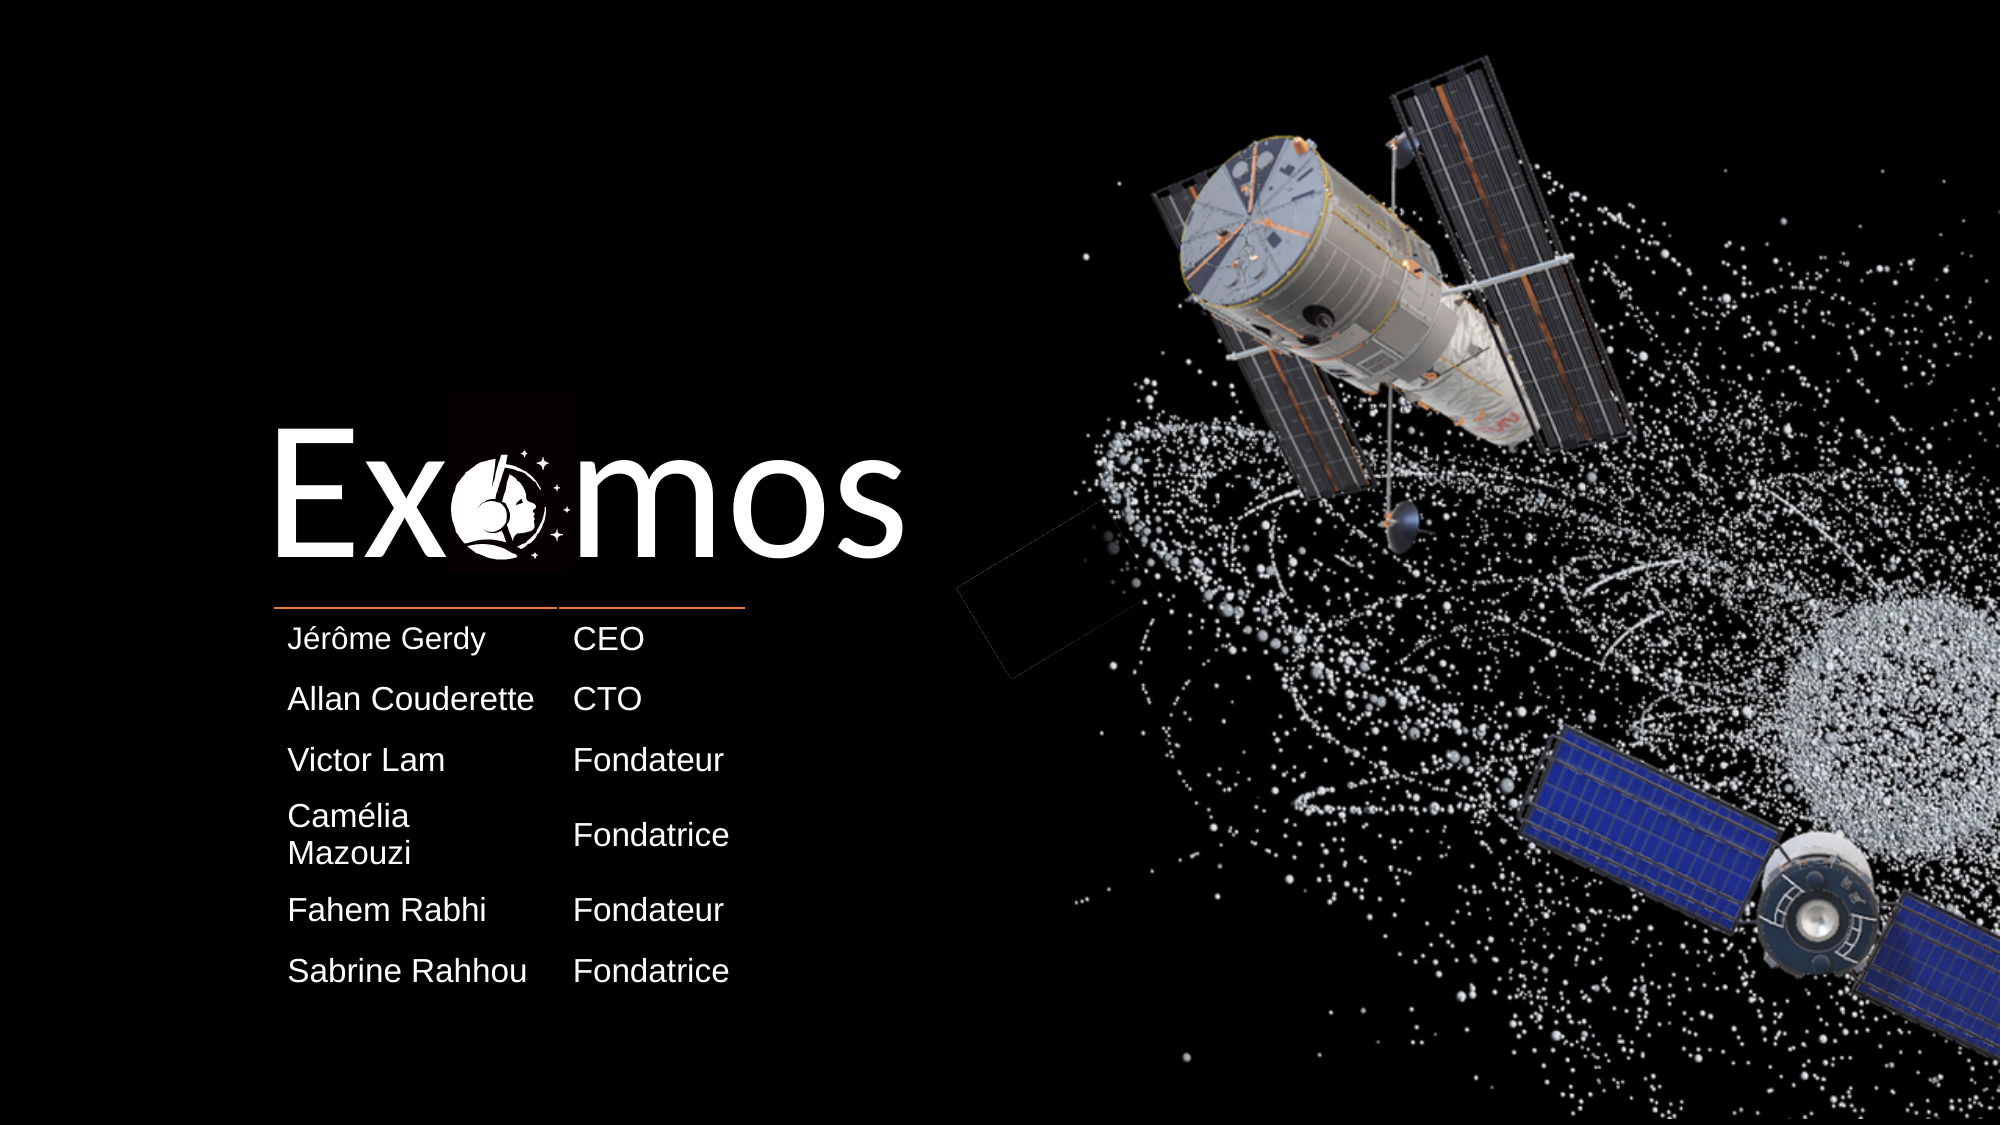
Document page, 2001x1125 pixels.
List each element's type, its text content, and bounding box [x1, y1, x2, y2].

table_cell Fahem Rabhi [273, 880, 557, 940]
table_cell CTO [559, 669, 745, 729]
picture [447, 389, 571, 572]
table_cell Fondatrice [559, 941, 745, 1001]
table_cell Fondateur [559, 880, 745, 940]
picture [960, 5, 2000, 1119]
table_cell Victor Lam [273, 730, 557, 790]
table_cell Fondateur [559, 730, 745, 790]
table_cell Fondatrice [559, 791, 745, 879]
table_cell Sabrine Rahhou [273, 941, 557, 1001]
table_cell Camélia Mazouzi [273, 791, 557, 879]
title Exo mos [249, 216, 955, 608]
table_cell Allan Couderette [273, 670, 557, 729]
table_header Jérôme Gerdy [274, 609, 557, 667]
table_header CEO [559, 609, 745, 668]
